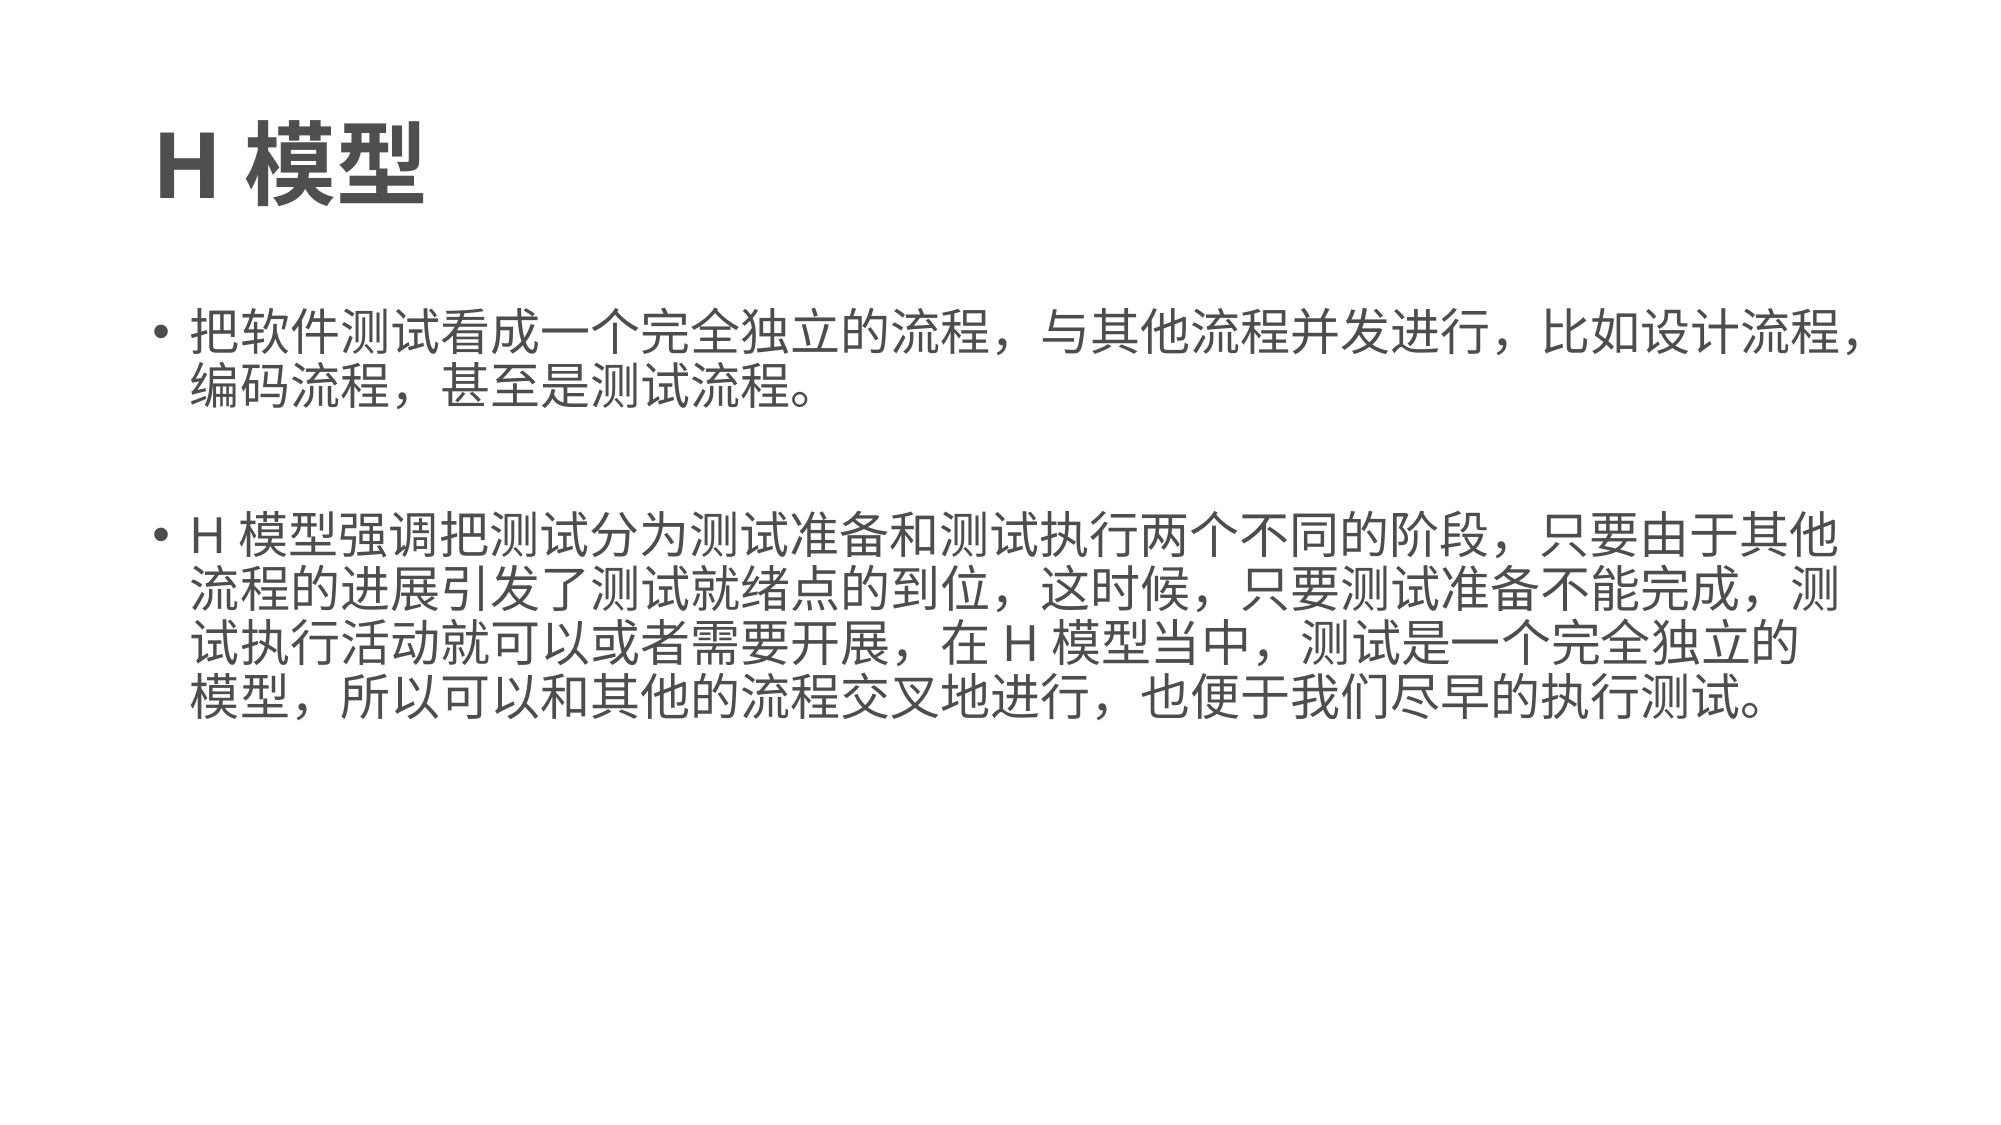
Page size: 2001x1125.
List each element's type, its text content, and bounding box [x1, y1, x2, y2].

title H模型 [137, 59, 1863, 278]
list 把软件测试看成一个完全独立的流程，与其他流程并发进行，比如设计流程，编码流程，甚至是测试流程。 H模型强调把测试分为测试准备和测试执行两个不同的阶段，只要由于其他流程的进展引发了测试就绪点的到位，这时候，只要测试准备不能完成，测试执行活动就可以或者需要开展，在H模型当中，测试是一个完全独立的模型，所以可以和其他的流程交叉地进行，也便于我们尽早的执行测试。 [137, 299, 1863, 1014]
